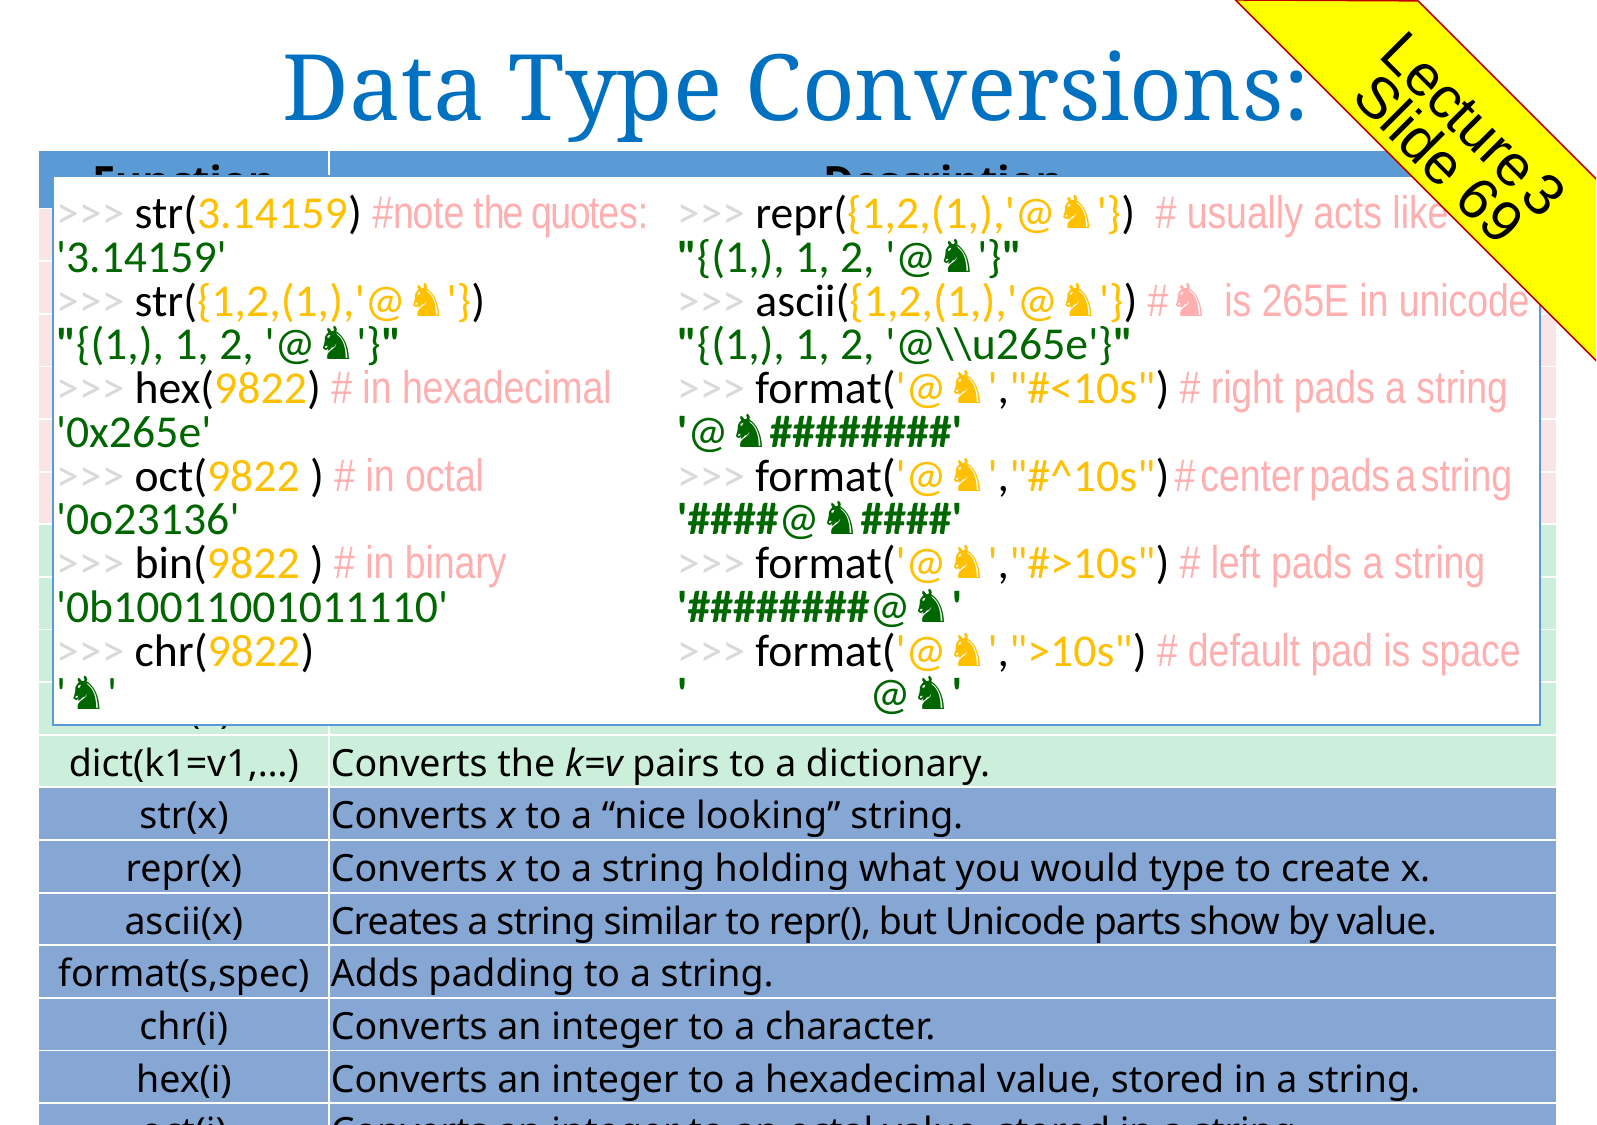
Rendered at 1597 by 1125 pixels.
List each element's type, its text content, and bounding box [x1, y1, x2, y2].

table_cell dict(k1=v1,…) [39, 736, 328, 786]
table_cell repr(x) [39, 841, 328, 892]
table_cell Adds padding to a string. [330, 946, 1556, 997]
table_cell Creates a string similar to repr(), but Unicode parts show by value. [330, 894, 1556, 944]
table_cell ascii(x) [39, 894, 328, 944]
table_cell set(x) [39, 683, 328, 734]
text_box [41, 176, 1567, 725]
table_cell Converts x to a string holding what you would type to create x. [330, 841, 1556, 892]
table_cell format(s,spec) [39, 946, 328, 997]
table_cell Converts an integer to a hexadecimal value, stored in a string. [330, 1051, 1556, 1102]
table_cell oct(i) [39, 1104, 328, 1125]
table_cell Converts an integer to an octal value, stored in a string. [330, 1104, 1556, 1125]
text_box Data Type Conversions: [140, 18, 1398, 164]
table_cell str(x) [39, 788, 328, 839]
table_header Description [330, 164, 1409, 175]
table_header Function [39, 151, 328, 208]
table_cell Converts the k=v pairs to a dictionary. [330, 736, 1556, 786]
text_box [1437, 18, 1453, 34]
table_cell Converts x to a set. [330, 725, 1556, 734]
table_cell hex(i) [39, 1051, 328, 1102]
table_cell Converts x to a “nice looking” string. [330, 788, 1556, 839]
table_cell Converts an integer to a character. [330, 999, 1556, 1050]
table_cell chr(i) [39, 999, 328, 1050]
text_box Lecture 3 Slide 69 [1235, 0, 1597, 362]
